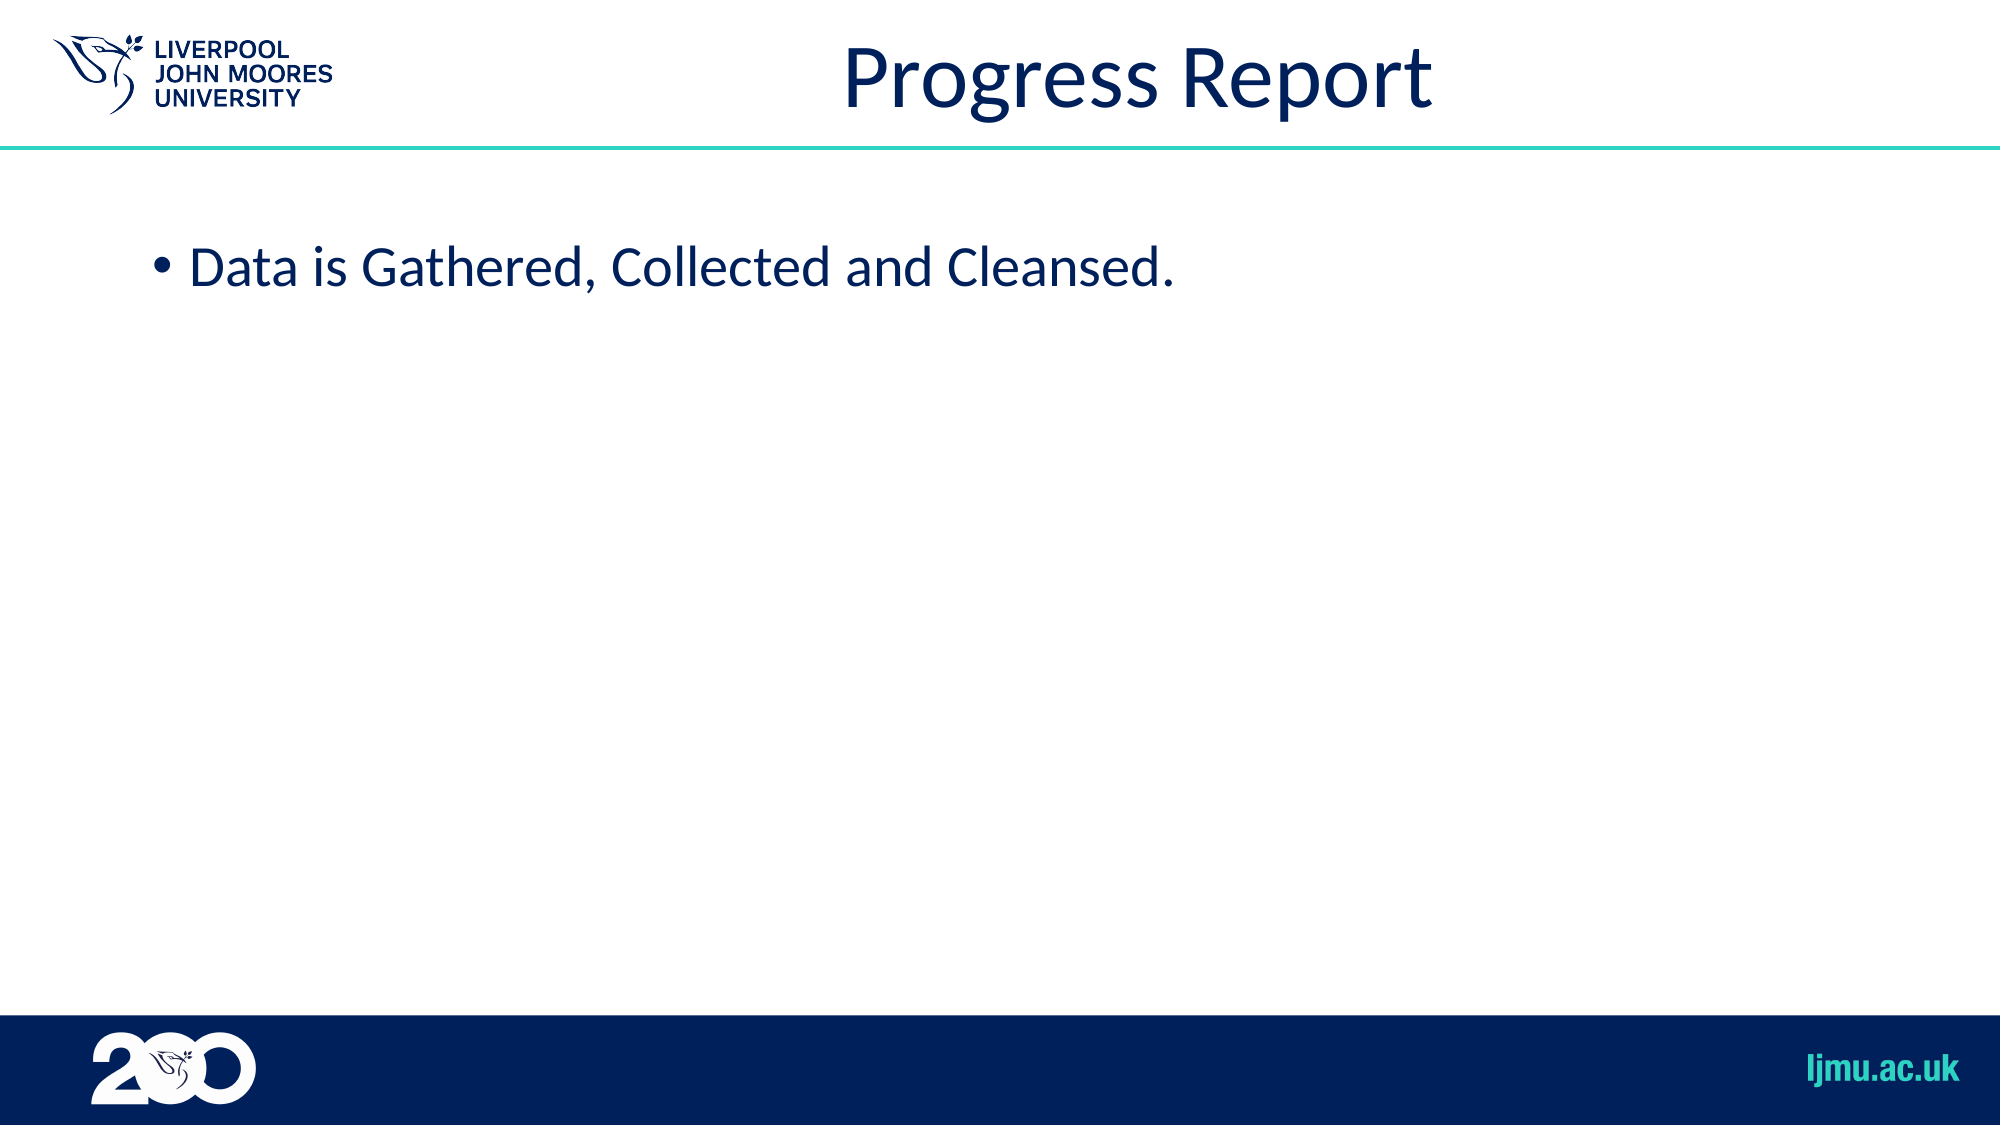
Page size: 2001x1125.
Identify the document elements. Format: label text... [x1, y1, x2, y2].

picture [1772, 1012, 1998, 1125]
picture [69, 1022, 273, 1111]
list Data is Gathered, Collected and Cleansed. [137, 229, 1863, 998]
picture [28, 0, 356, 165]
title Progress Report [404, 21, 1873, 130]
